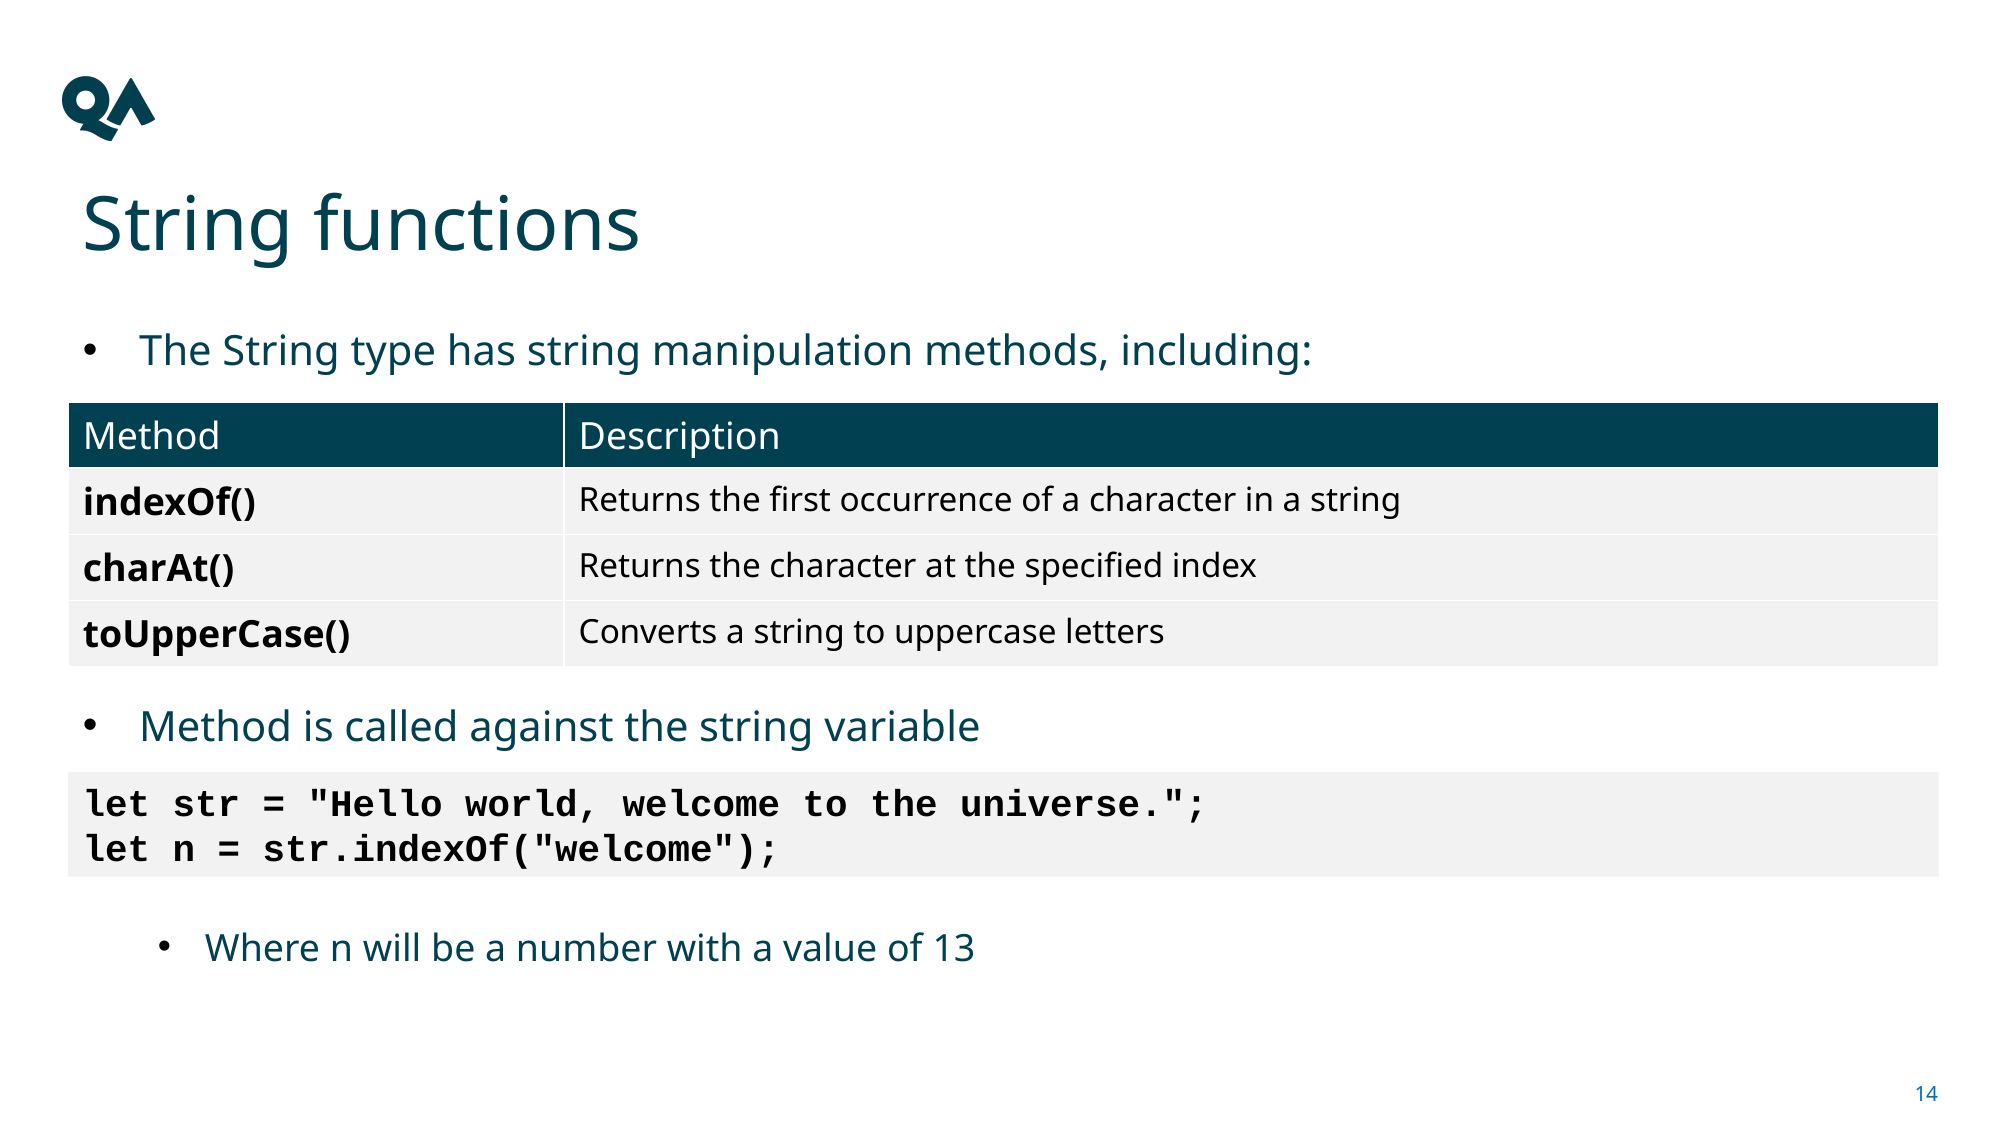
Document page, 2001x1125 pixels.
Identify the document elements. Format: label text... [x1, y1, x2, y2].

picture [44, 61, 173, 153]
table_cell Converts a string to uppercase letters [565, 601, 1938, 666]
table_header Description [565, 403, 1938, 467]
list The String type has string manipulation methods, including: Method is called against the string variable Where n will be a number with a value of 13 [67, 668, 1939, 771]
table_cell Returns the first occurrence of a character in a string [565, 469, 1938, 534]
title String functions [67, 128, 1620, 273]
table_cell Returns the character at the specified index [565, 535, 1938, 600]
picture [77, 91, 94, 109]
table_cell toUpperCase() [69, 601, 563, 666]
table_cell indexOf() [69, 469, 563, 534]
text_box let str = "Hello world, welcome to the universe."; let n = str.indexOf("welcome"); [67, 771, 1939, 877]
list The String type has string manipulation methods, including: Method is called against the string variable Where n will be a number with a value of 13 [67, 877, 1939, 1063]
list The String type has string manipulation methods, including: Method is called against the string variable Where n will be a number with a value of 13 [67, 316, 1939, 401]
table_header Method [69, 403, 563, 467]
table_cell charAt() [69, 535, 563, 600]
